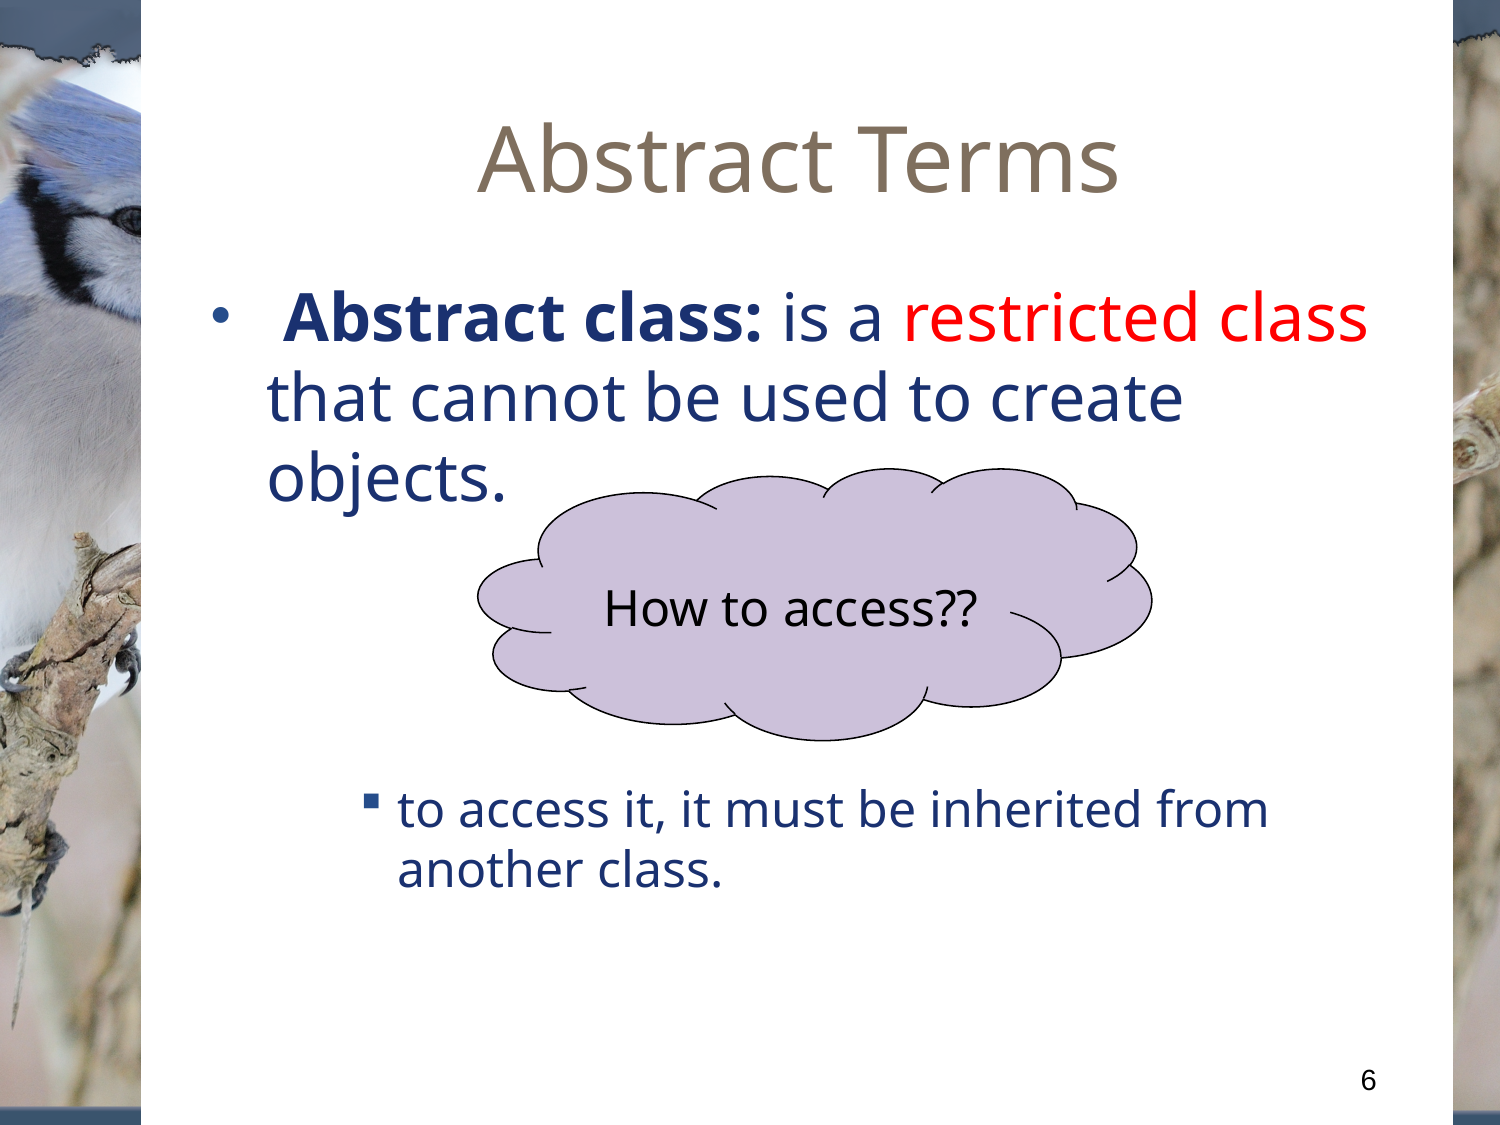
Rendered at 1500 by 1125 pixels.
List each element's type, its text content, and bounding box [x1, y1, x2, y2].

text_box How to access?? [477, 468, 1152, 741]
picture [1453, 0, 1500, 1125]
picture [0, 0, 141, 1125]
title Abstract Terms [162, 62, 1438, 250]
list Abstract class: is a restricted class that cannot be used to create objects. to access it, it must be inherited from another class. [194, 267, 1420, 968]
